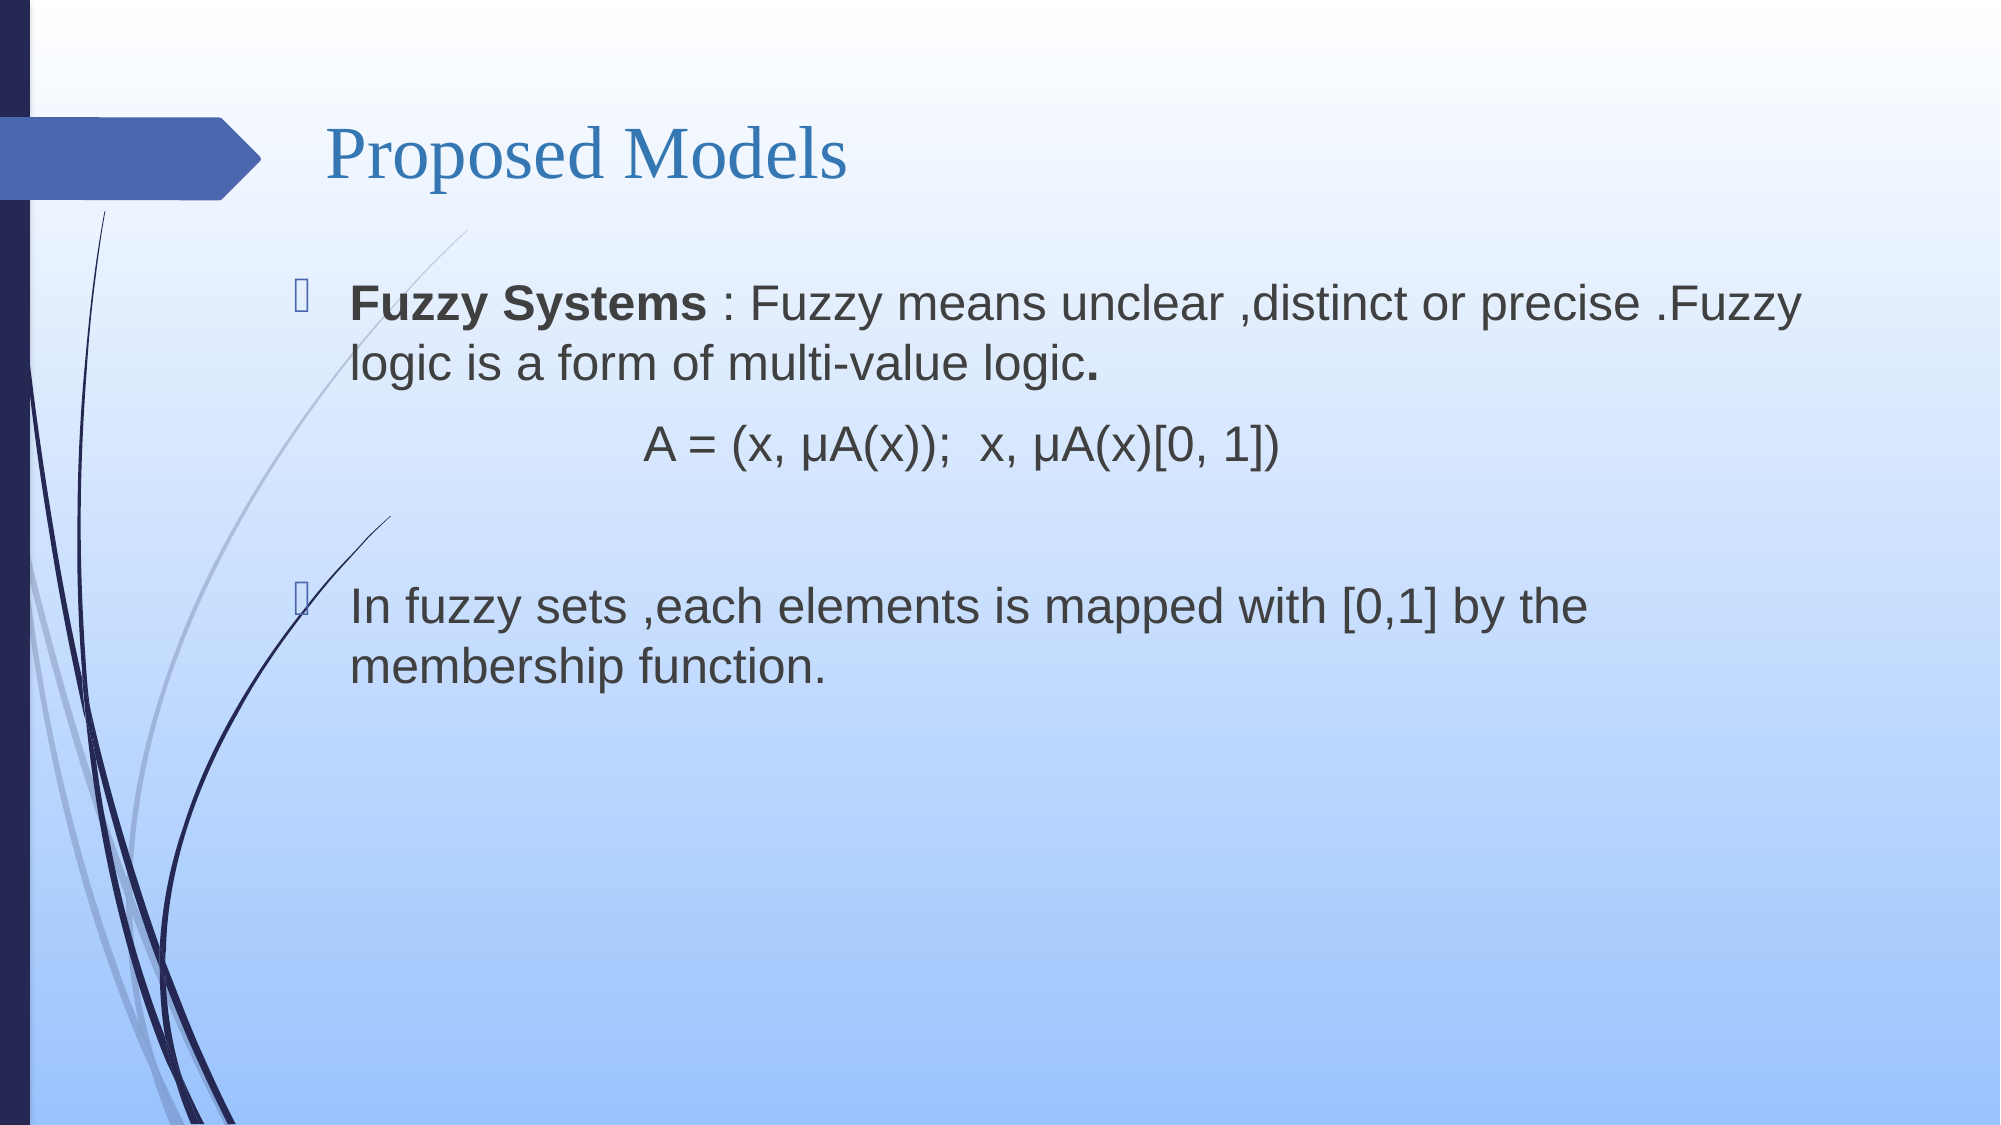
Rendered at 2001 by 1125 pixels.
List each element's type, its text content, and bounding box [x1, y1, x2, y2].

title Proposed Models [310, 95, 1773, 263]
list Fuzzy Systems : Fuzzy means unclear ,distinct or precise .Fuzzy logic is a form of multi-value logic. A = (x, μA(x)); x, μA(x)[0, 1]) In fuzzy sets ,each elements is mapped with [0,1] by the membership function. [278, 263, 1888, 970]
